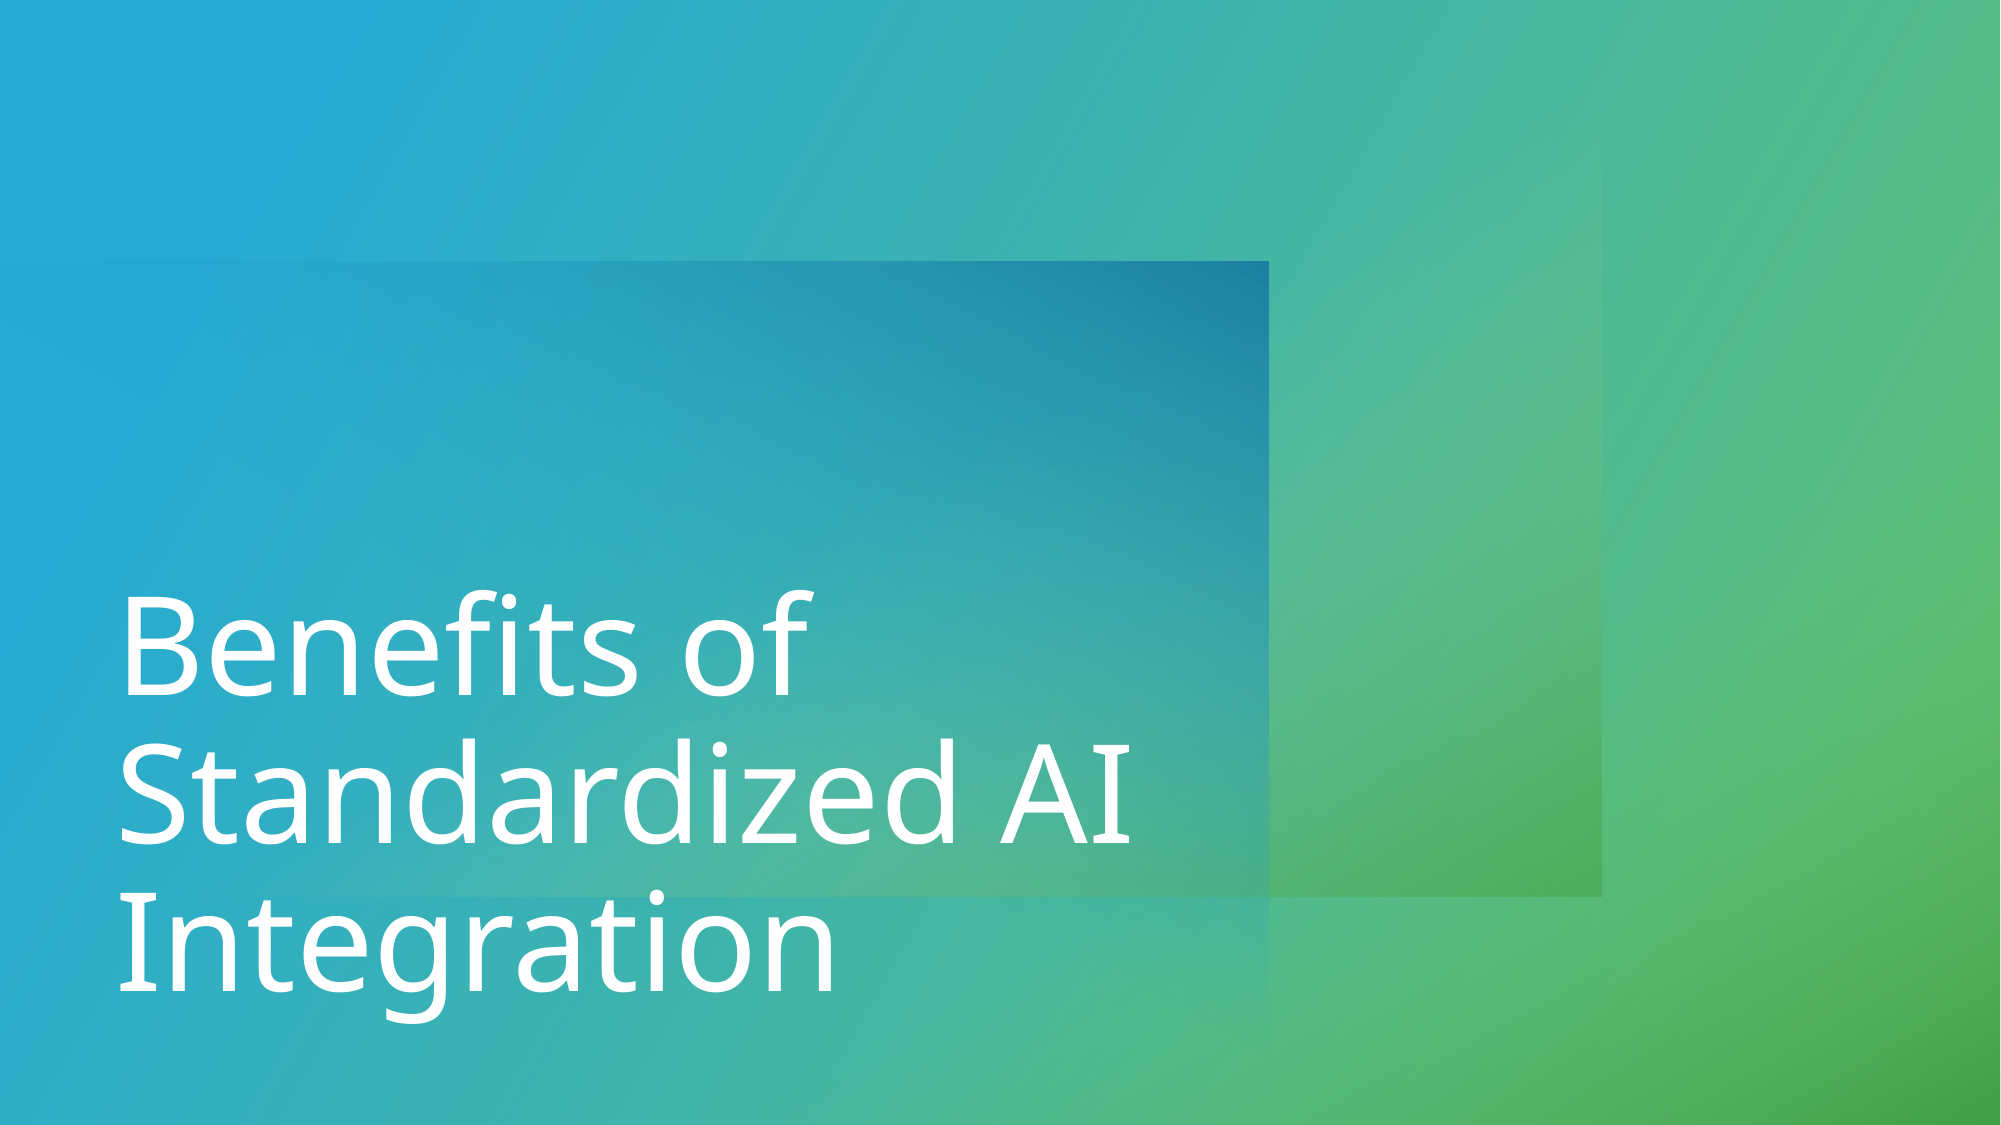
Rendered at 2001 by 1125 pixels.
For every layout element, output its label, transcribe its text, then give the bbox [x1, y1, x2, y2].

title Benefits of Standardized AI Integration [100, 343, 1451, 1029]
